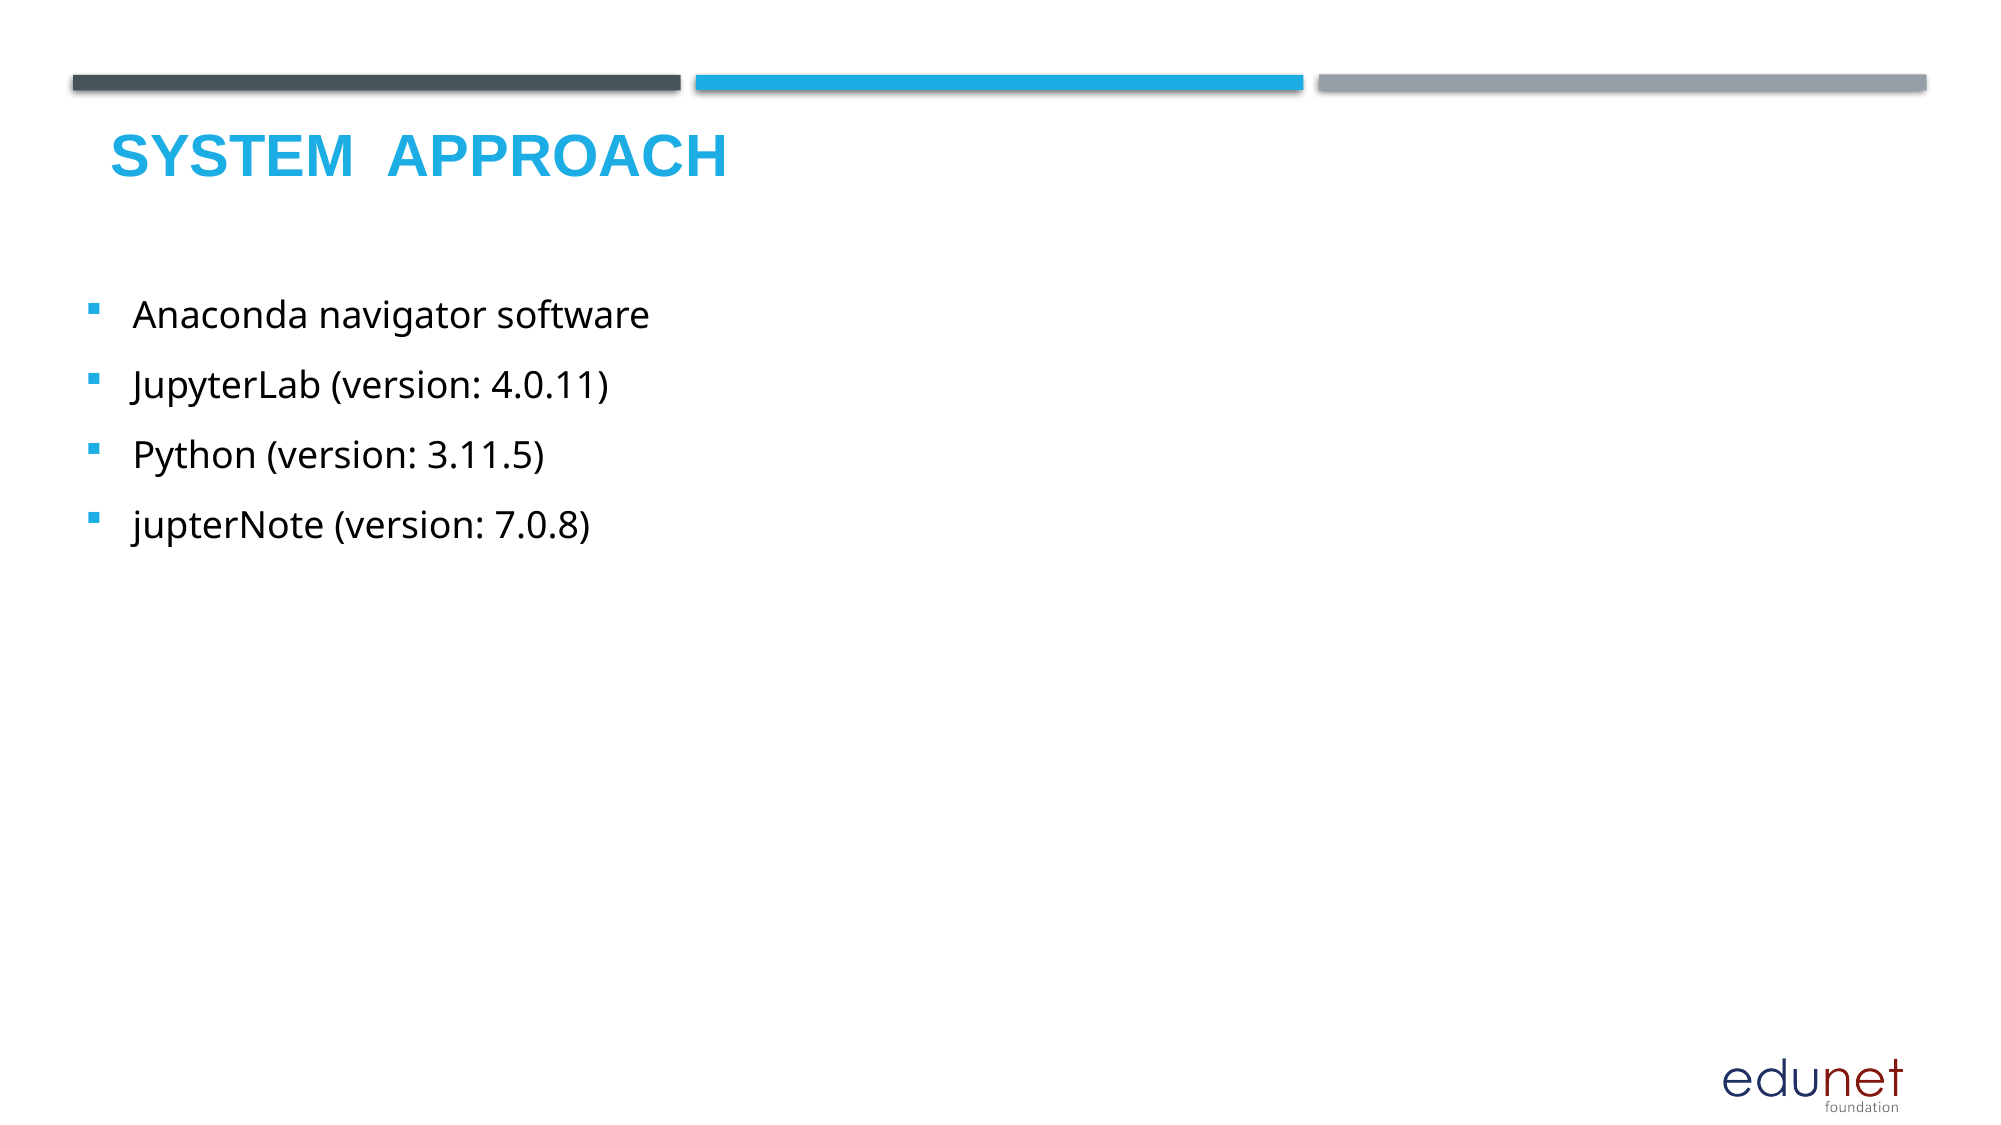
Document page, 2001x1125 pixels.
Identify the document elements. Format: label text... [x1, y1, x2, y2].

text_box Anaconda navigator software JupyterLab (version: 4.0.11) Python (version: 3.11.5) jupterNote (version: 7.0.8) [70, 283, 666, 623]
title System Approach [95, 108, 1905, 196]
picture [1719, 1056, 1905, 1116]
